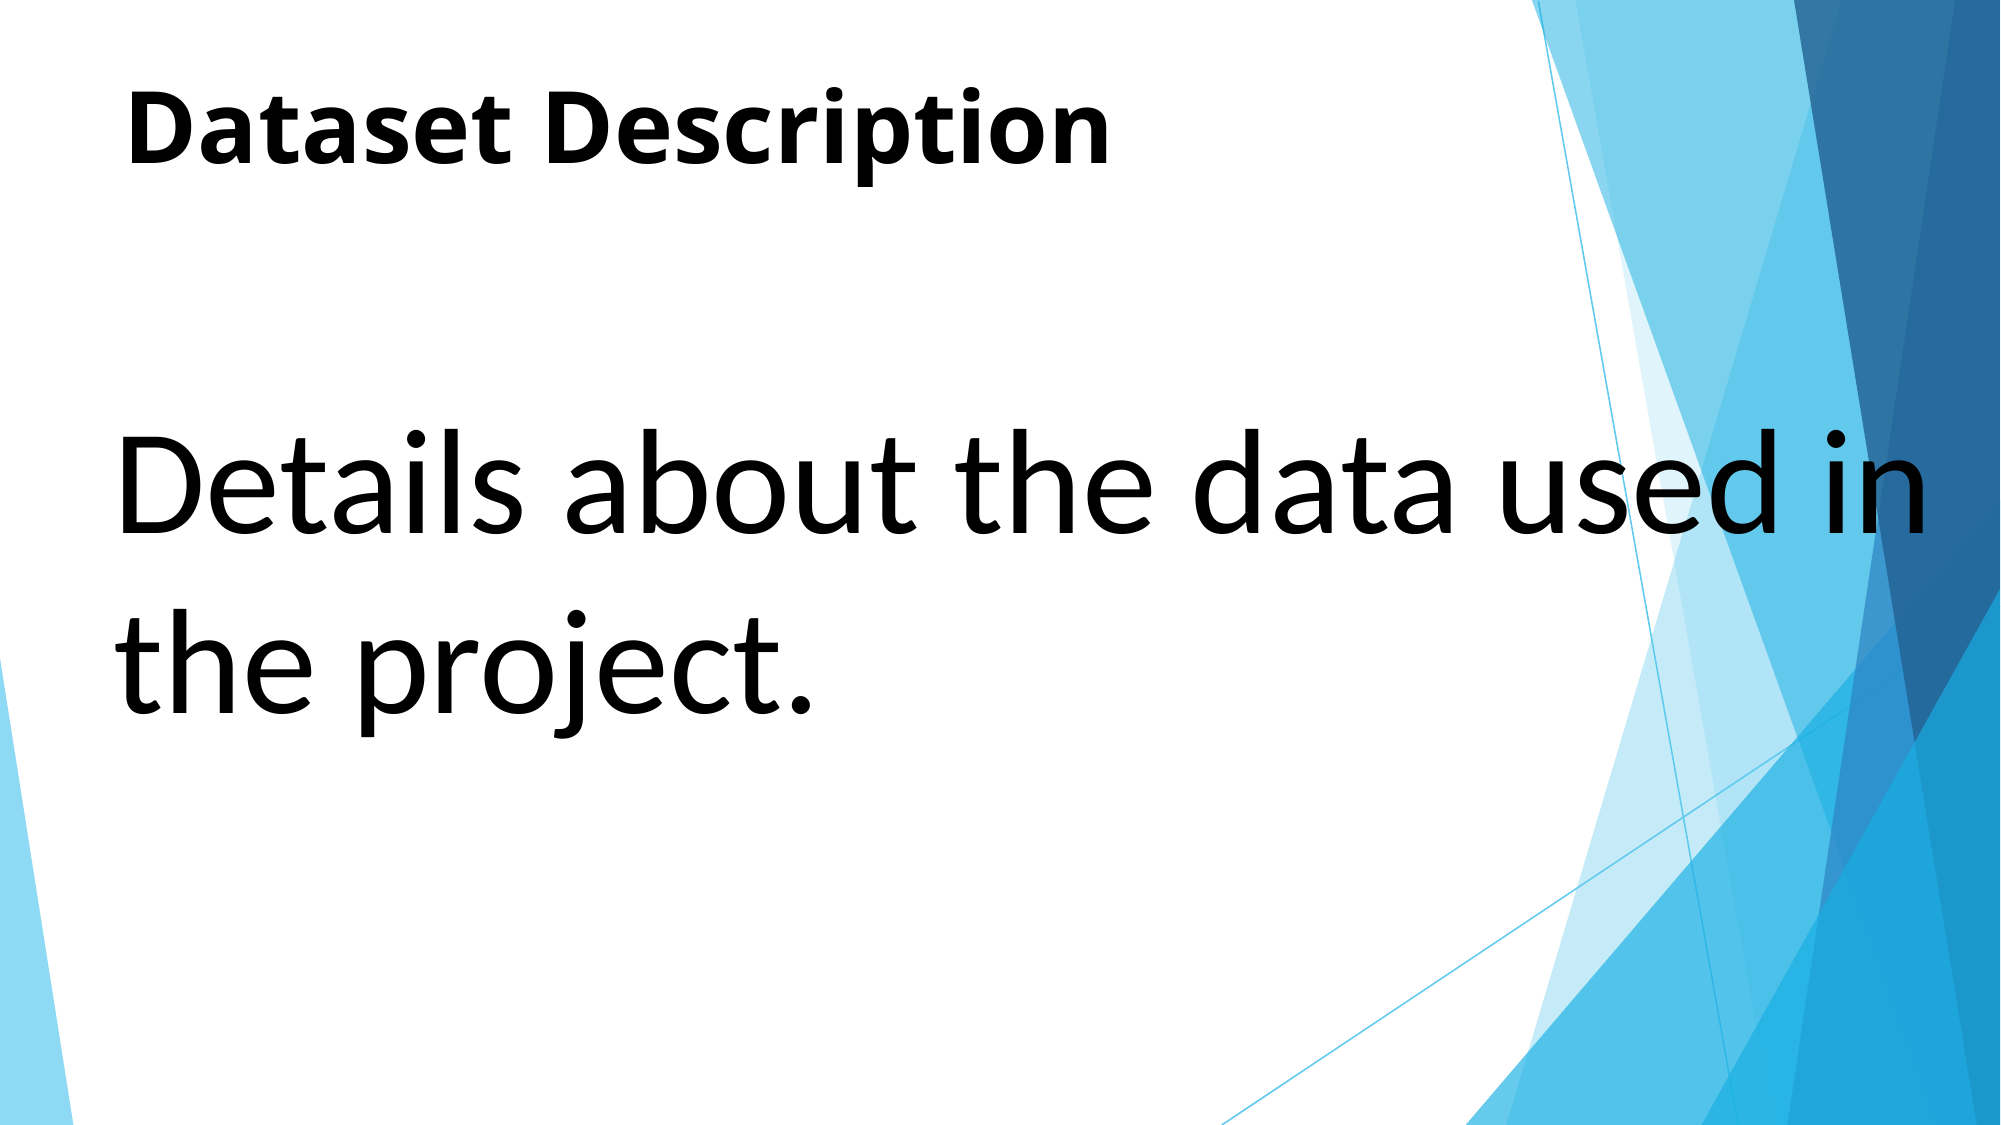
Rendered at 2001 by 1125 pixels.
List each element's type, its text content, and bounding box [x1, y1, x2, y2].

title Dataset Description [123, 63, 1877, 182]
text_box Details about the data used in the project. [98, 375, 2000, 751]
